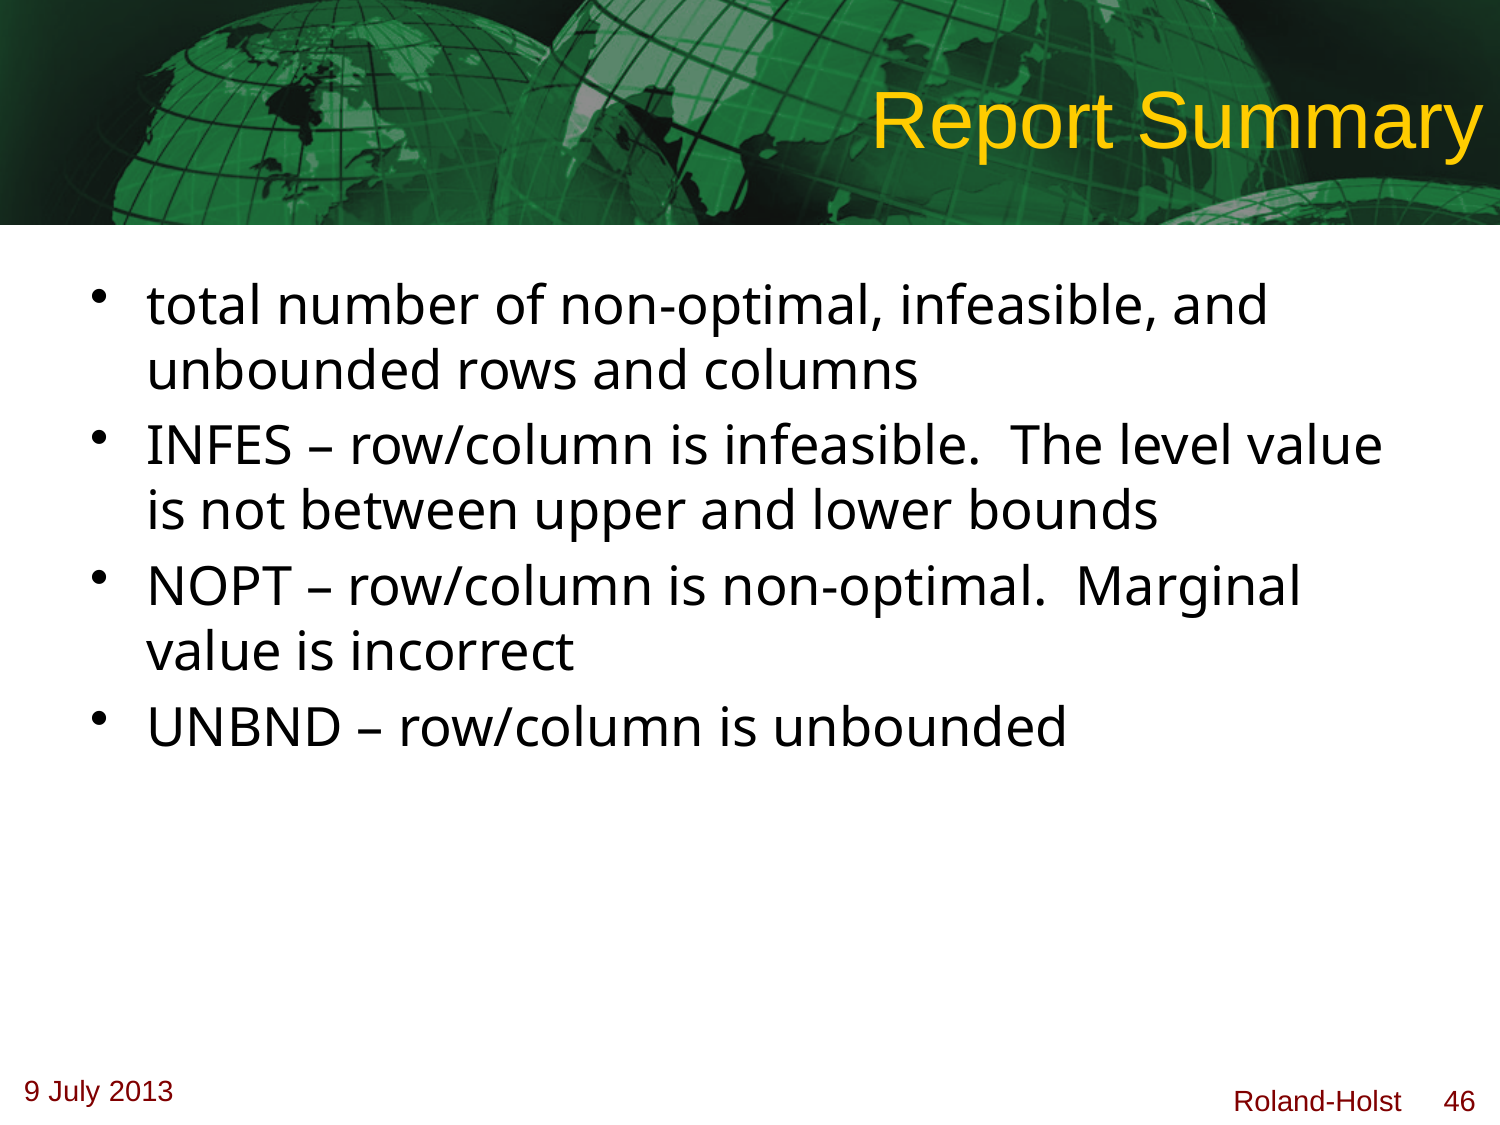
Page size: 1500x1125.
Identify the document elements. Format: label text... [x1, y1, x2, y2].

title Report Summary [382, 22, 1500, 211]
picture [0, 0, 1500, 225]
list total number of non-optimal, infeasible, and unbounded rows and columns INFES – row/column is infeasible. The level value is not between upper and lower bounds NOPT – row/column is non-optimal. Marginal value is incorrect UNBND – row/column is unbounded [75, 262, 1438, 1000]
